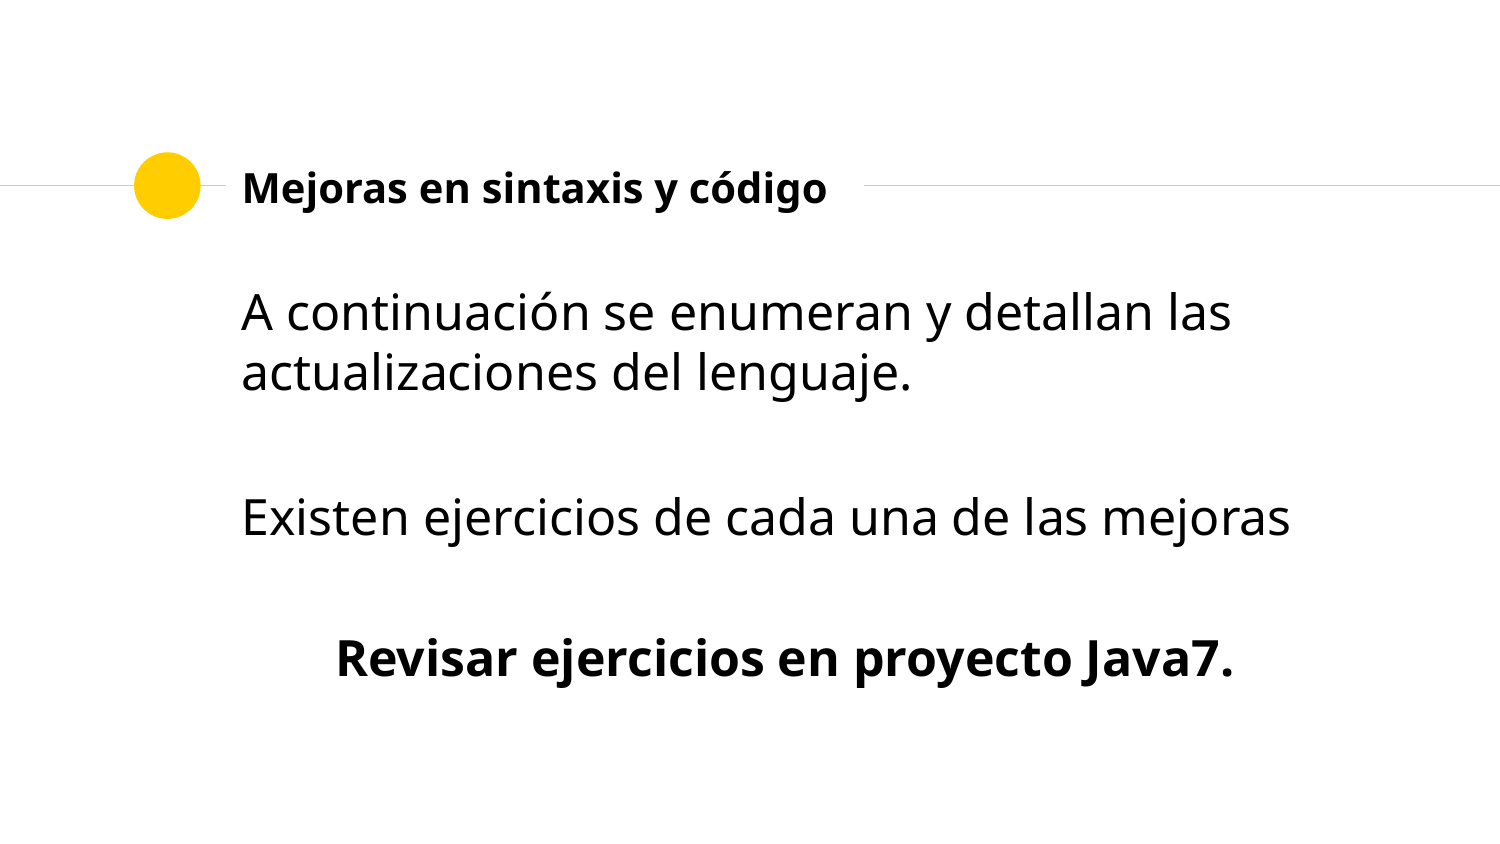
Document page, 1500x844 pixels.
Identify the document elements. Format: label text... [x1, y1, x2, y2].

title Mejoras en sintaxis y código [226, 151, 863, 223]
list A continuación se enumeran y detallan las actualizaciones del lenguaje. Existen ejercicios de cada una de las mejoras Revisar ejercicios en proyecto Java7. [226, 265, 1344, 776]
